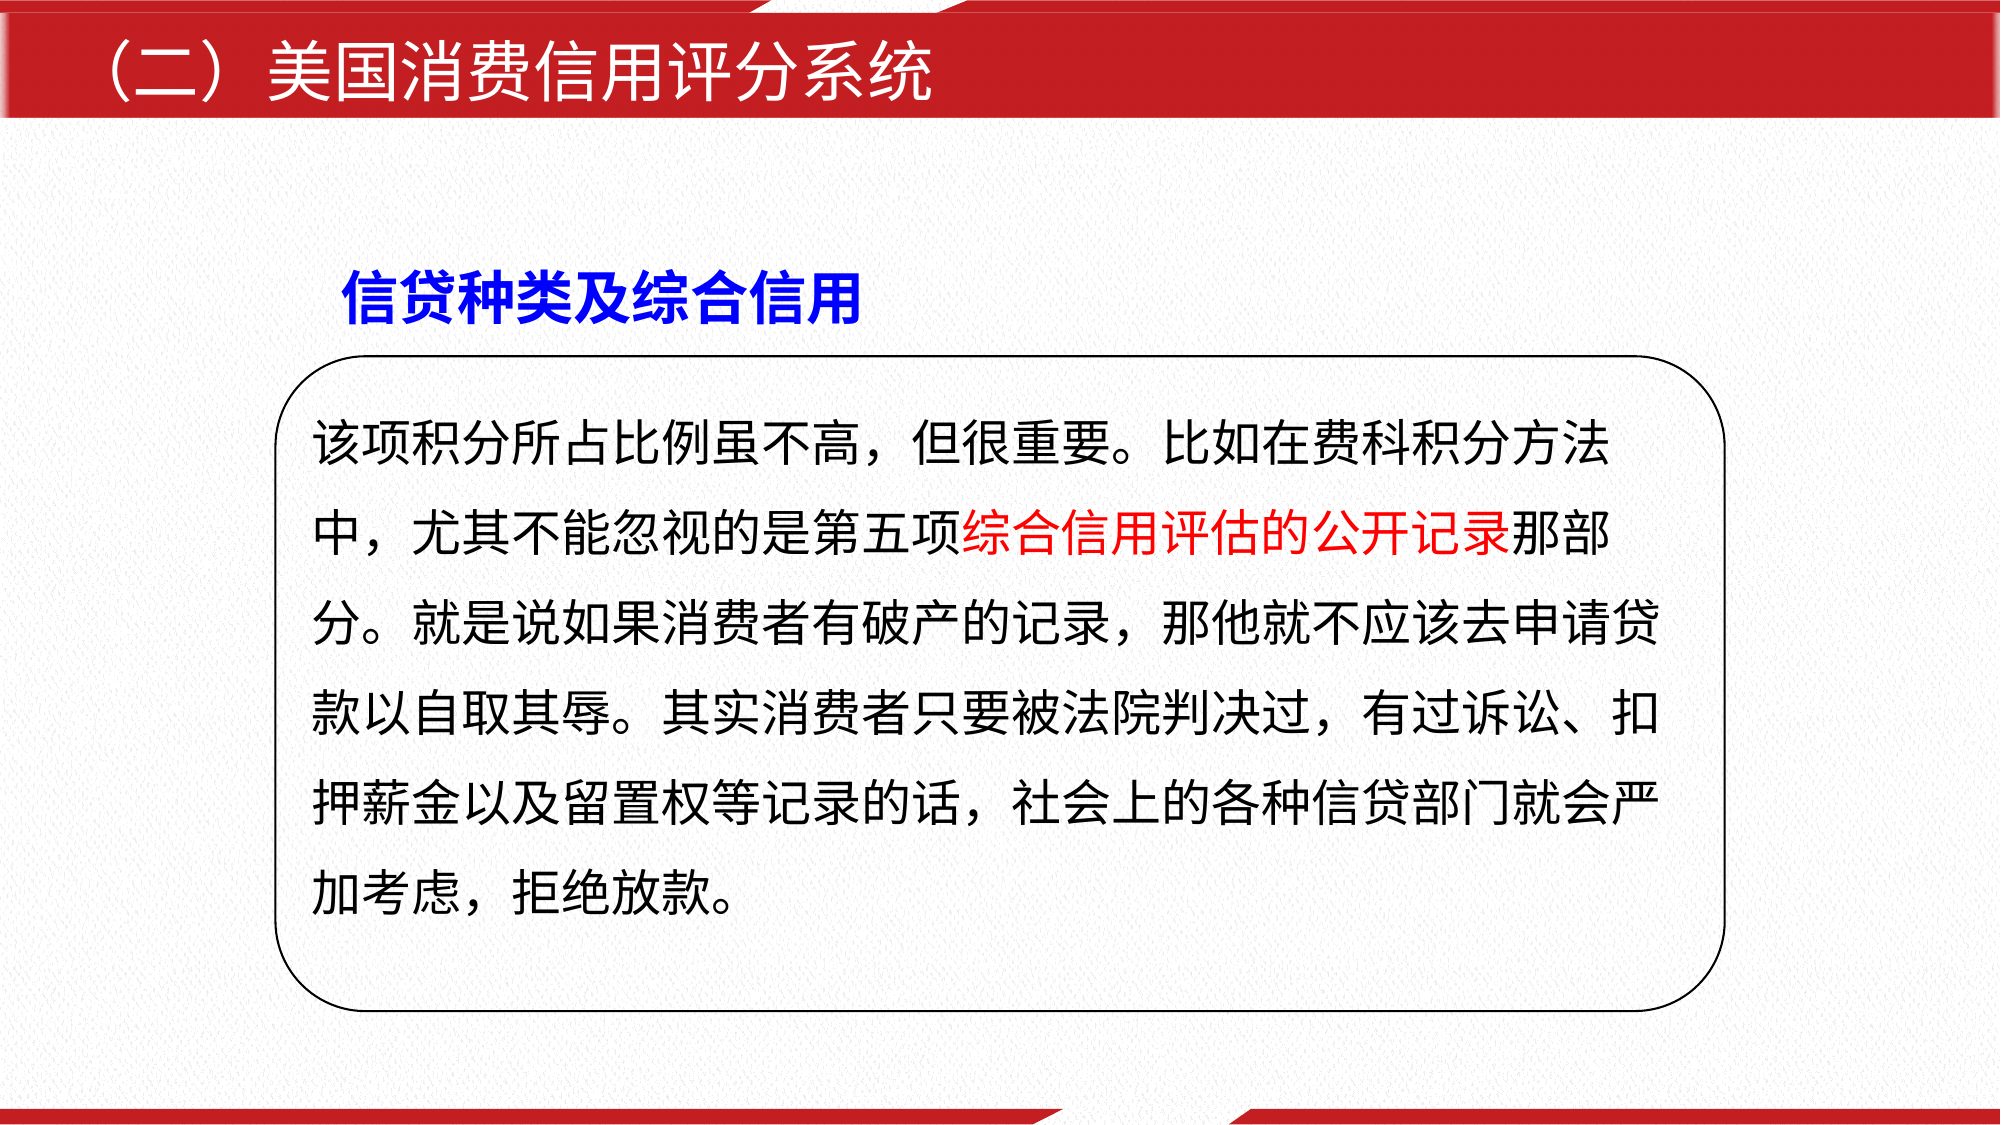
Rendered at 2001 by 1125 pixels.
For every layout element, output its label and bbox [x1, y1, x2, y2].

text_box [0, 0, 2000, 12]
picture [0, 12, 2000, 118]
text_box [275, 267, 1725, 1012]
text_box [0, 118, 2000, 1125]
